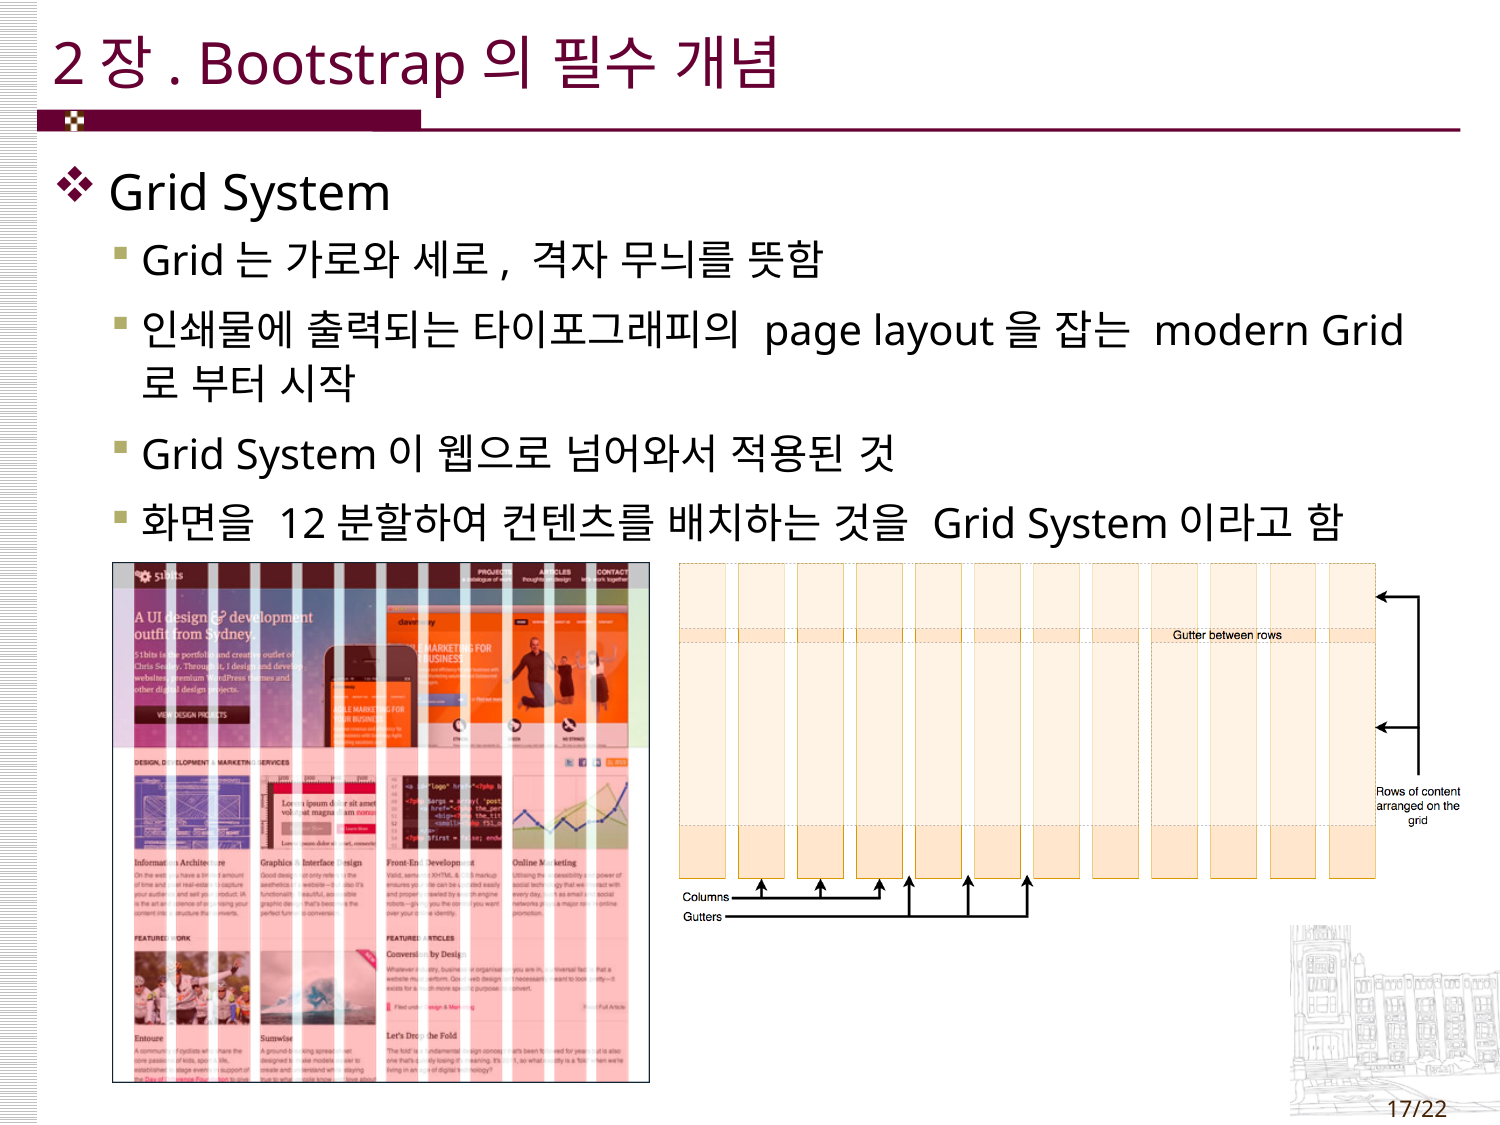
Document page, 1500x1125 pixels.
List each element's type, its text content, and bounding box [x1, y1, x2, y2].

picture [112, 562, 651, 1083]
list Grid System Grid는 가로와 세로, 격자 무늬를 뜻함 인쇄물에 출력되는 타이포그래피의 page layout을 잡는 modern Grid로 부터 시작 Grid System이 웹으로 넘어와서 적용된 것 화면을 12분할하여 컨텐츠를 배치하는 것을 Grid System이라고 함 [37, 152, 1463, 1091]
title 2장. Bootstrap의 필수 개념 [37, 13, 1278, 109]
picture [65, 111, 84, 131]
picture [678, 562, 1500, 1125]
